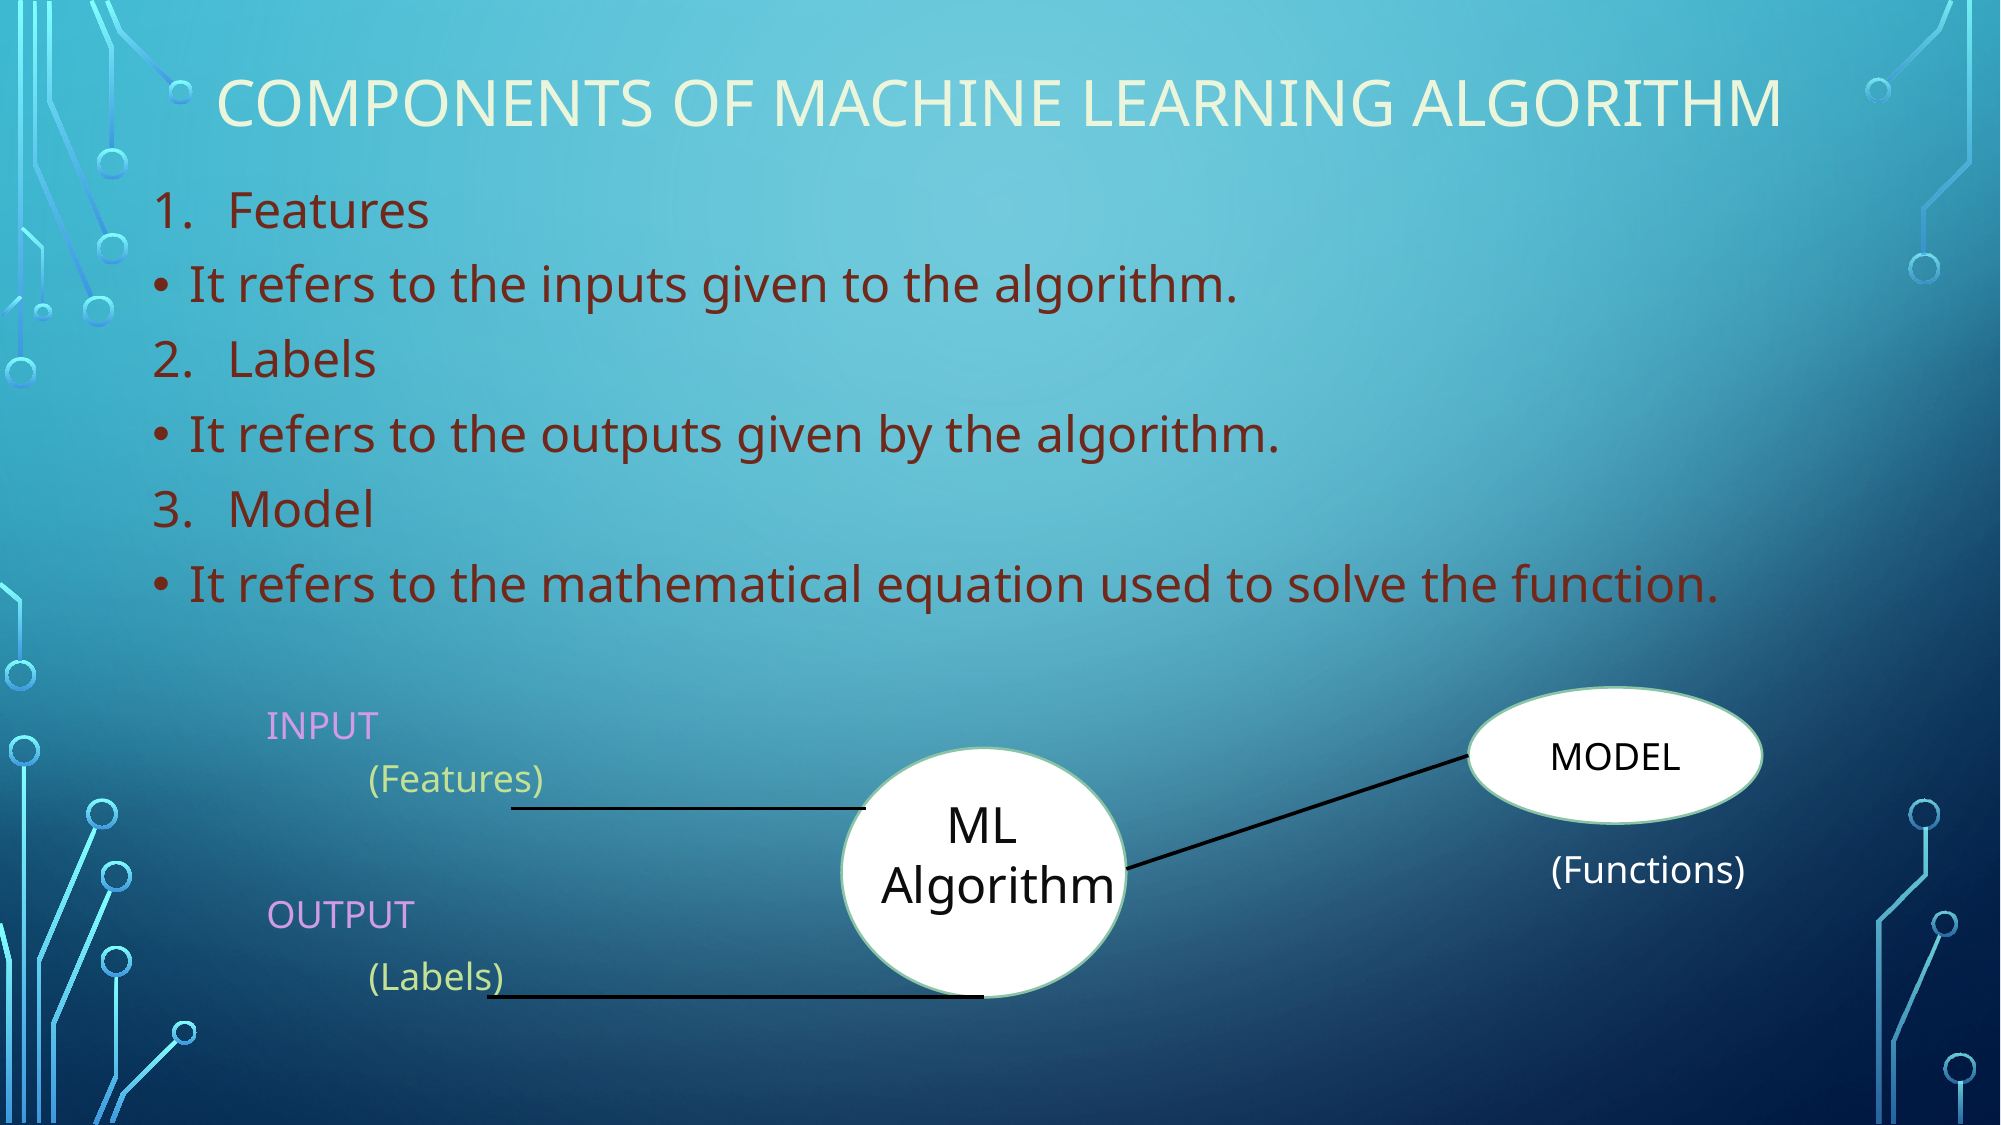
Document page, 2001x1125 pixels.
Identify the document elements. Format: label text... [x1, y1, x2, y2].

text_box Features It refers to the inputs given to the algorithm. Labels It refers to the outputs given by the algorithm. Model It refers to the mathematical equation used to solve the function. [137, 177, 1863, 975]
text_box [840, 810, 1117, 999]
text_box Components of Machine Learning Algorithm [137, 33, 1863, 177]
text_box OUTPUT [251, 839, 626, 944]
text_box (Labels) [353, 945, 539, 1005]
text_box (Functions) [1468, 838, 1763, 899]
text_box [880, 746, 1088, 785]
text_box ML Algorithm [866, 785, 1134, 921]
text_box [1125, 755, 1469, 870]
text_box INPUT [251, 649, 613, 755]
text_box MODEL [1467, 686, 1764, 825]
text_box (Features) [353, 747, 580, 808]
